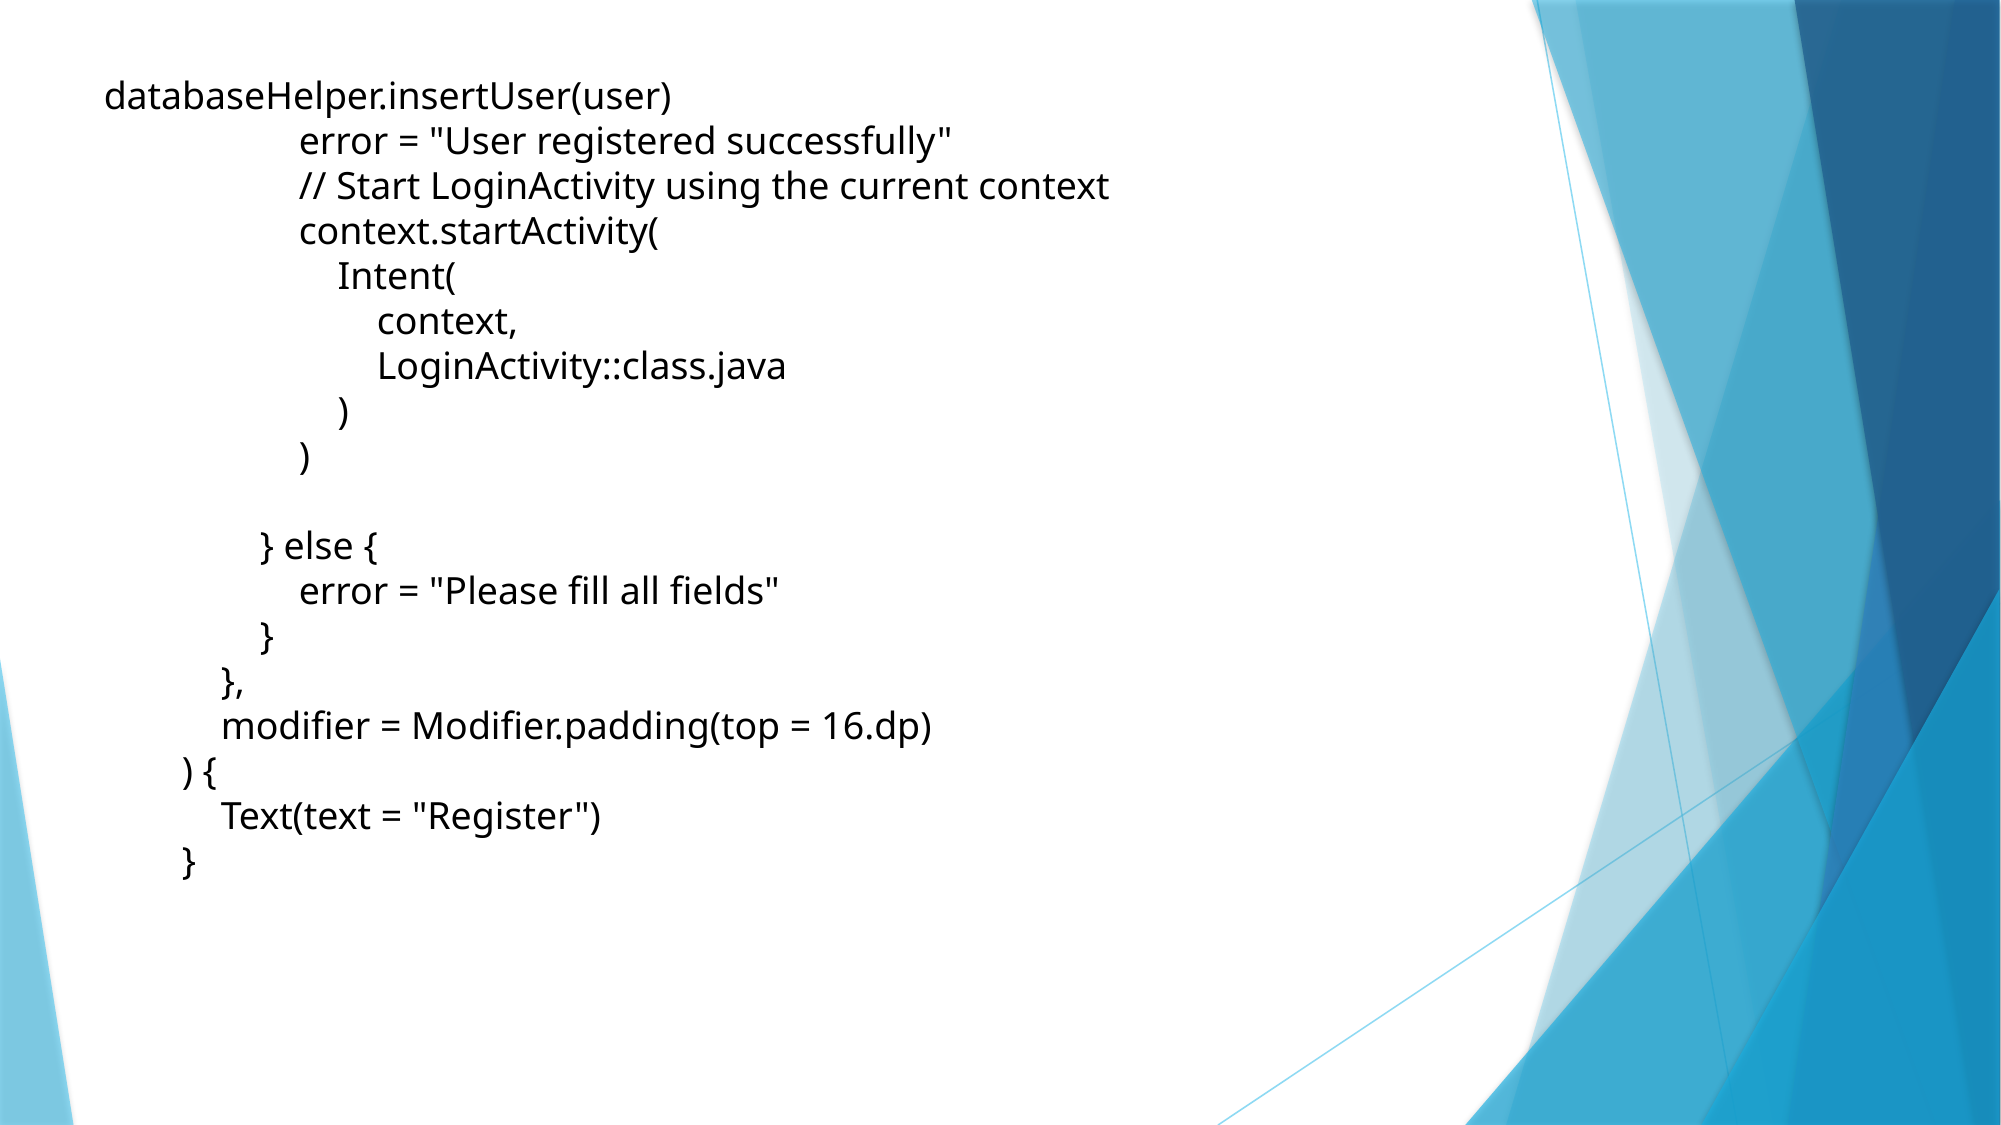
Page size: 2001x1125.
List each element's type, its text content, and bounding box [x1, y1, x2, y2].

text_box databaseHelper.insertUser(user) error = "User registered successfully" // Start LoginActivity using the current context context.startActivity( Intent( context, LoginActivity::class.java ) ) } else { error = "Please fill all fields" } }, modifier = Modifier.padding(top = 16.dp) ) { Text(text = "Register") } [89, 64, 1126, 889]
